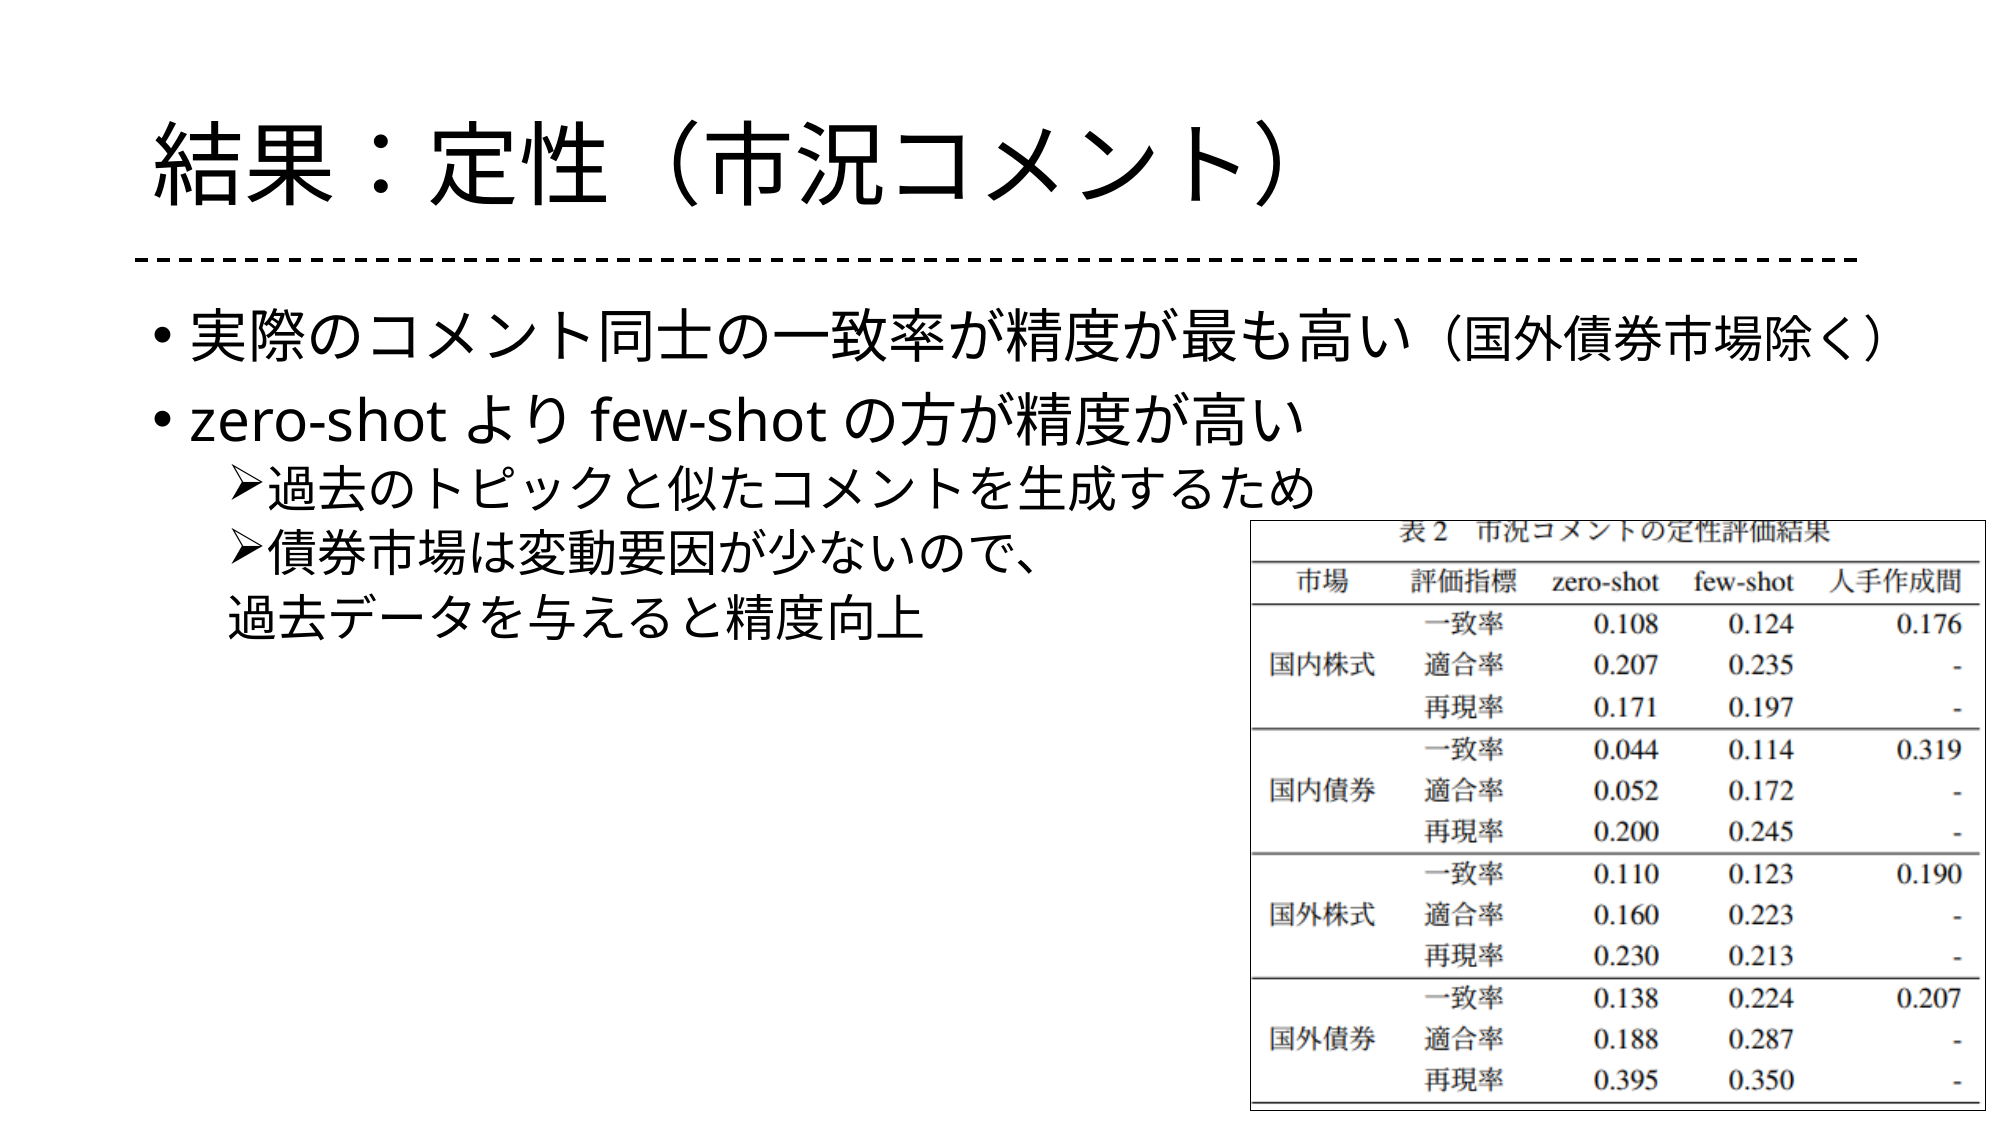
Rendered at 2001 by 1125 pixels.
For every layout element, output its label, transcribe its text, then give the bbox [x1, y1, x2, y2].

picture [1250, 520, 1986, 1111]
list 実際のコメント同士の一致率が精度が最も高い（国外債券市場除く） zero-shotよりfew-shotの方が精度が高い 過去のトピックと似たコメントを生成するため 債券市場は変動要因が少ないので、 過去データを与えると精度向上 [137, 299, 2000, 1014]
title 結果：定性（市況コメント） [137, 59, 1863, 278]
